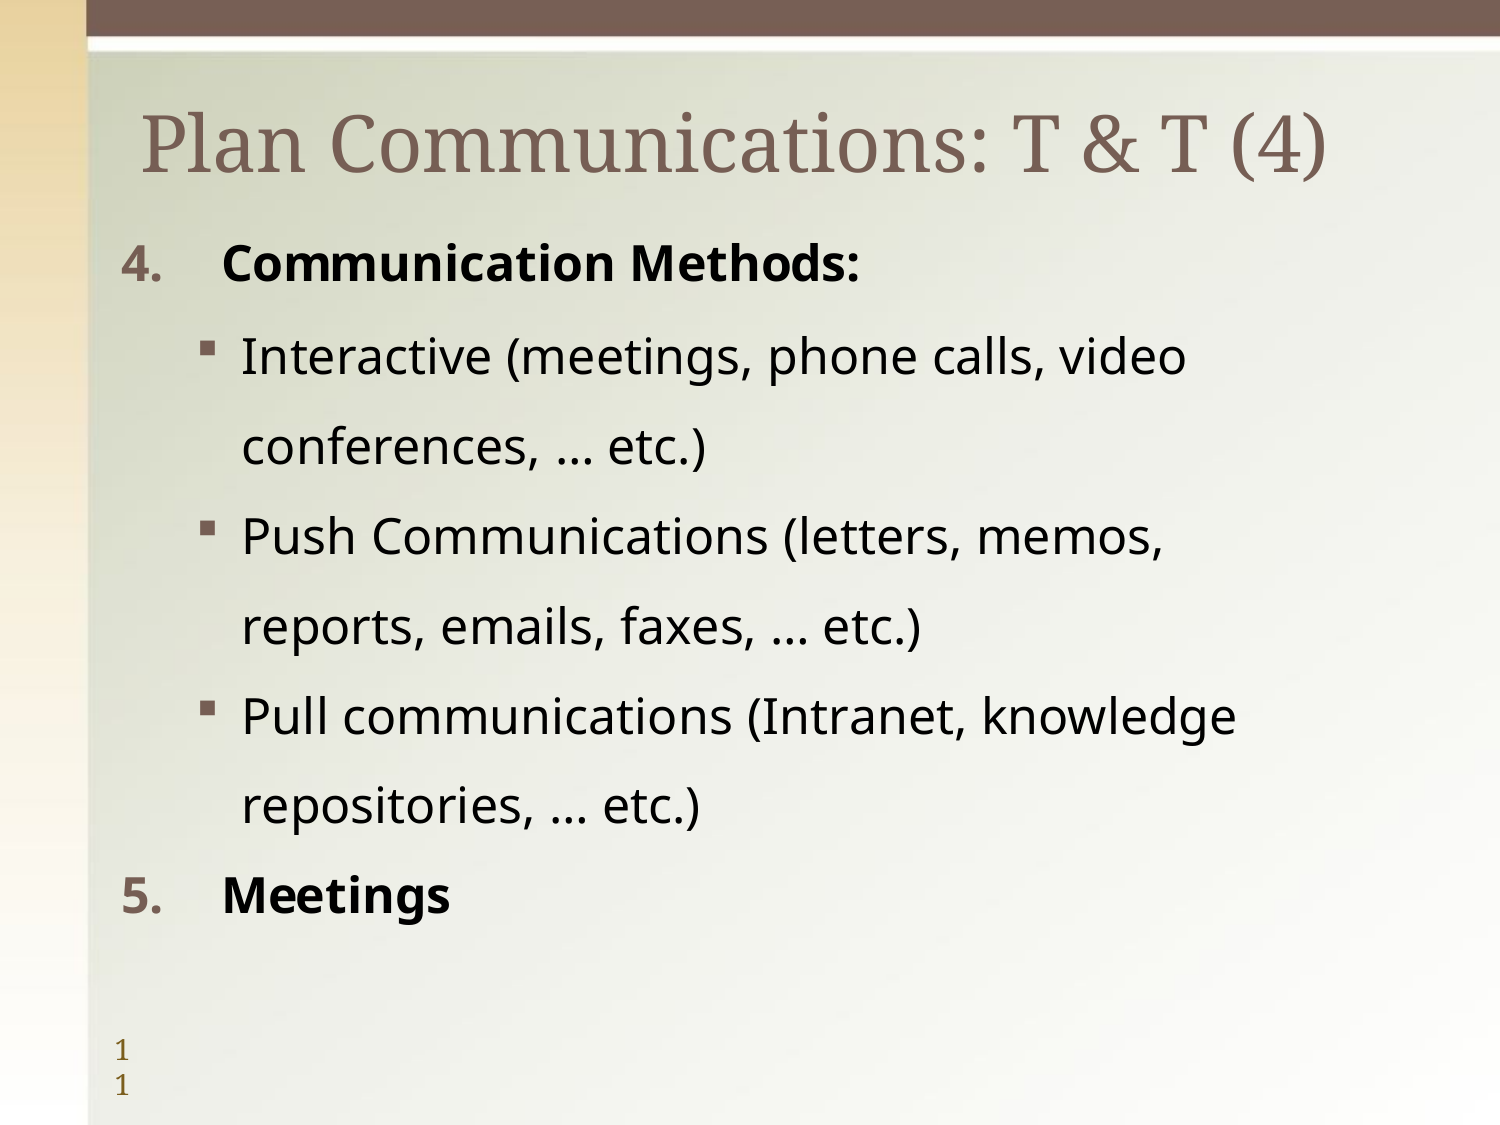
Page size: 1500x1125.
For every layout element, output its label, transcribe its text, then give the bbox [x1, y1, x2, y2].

text_box 11 [112, 1031, 142, 1102]
title Plan Communications: T & T (4) [124, 78, 1375, 281]
text_box [0, 0, 1500, 1125]
text_box Communication Methods: Interactive (meetings, phone calls, video conferences, … etc.) Push Communications (letters, memos, reports, emails, faxes, … etc.) Pull communications (Intranet, knowledge repositories, … etc.) Meetings [118, 231, 1306, 924]
